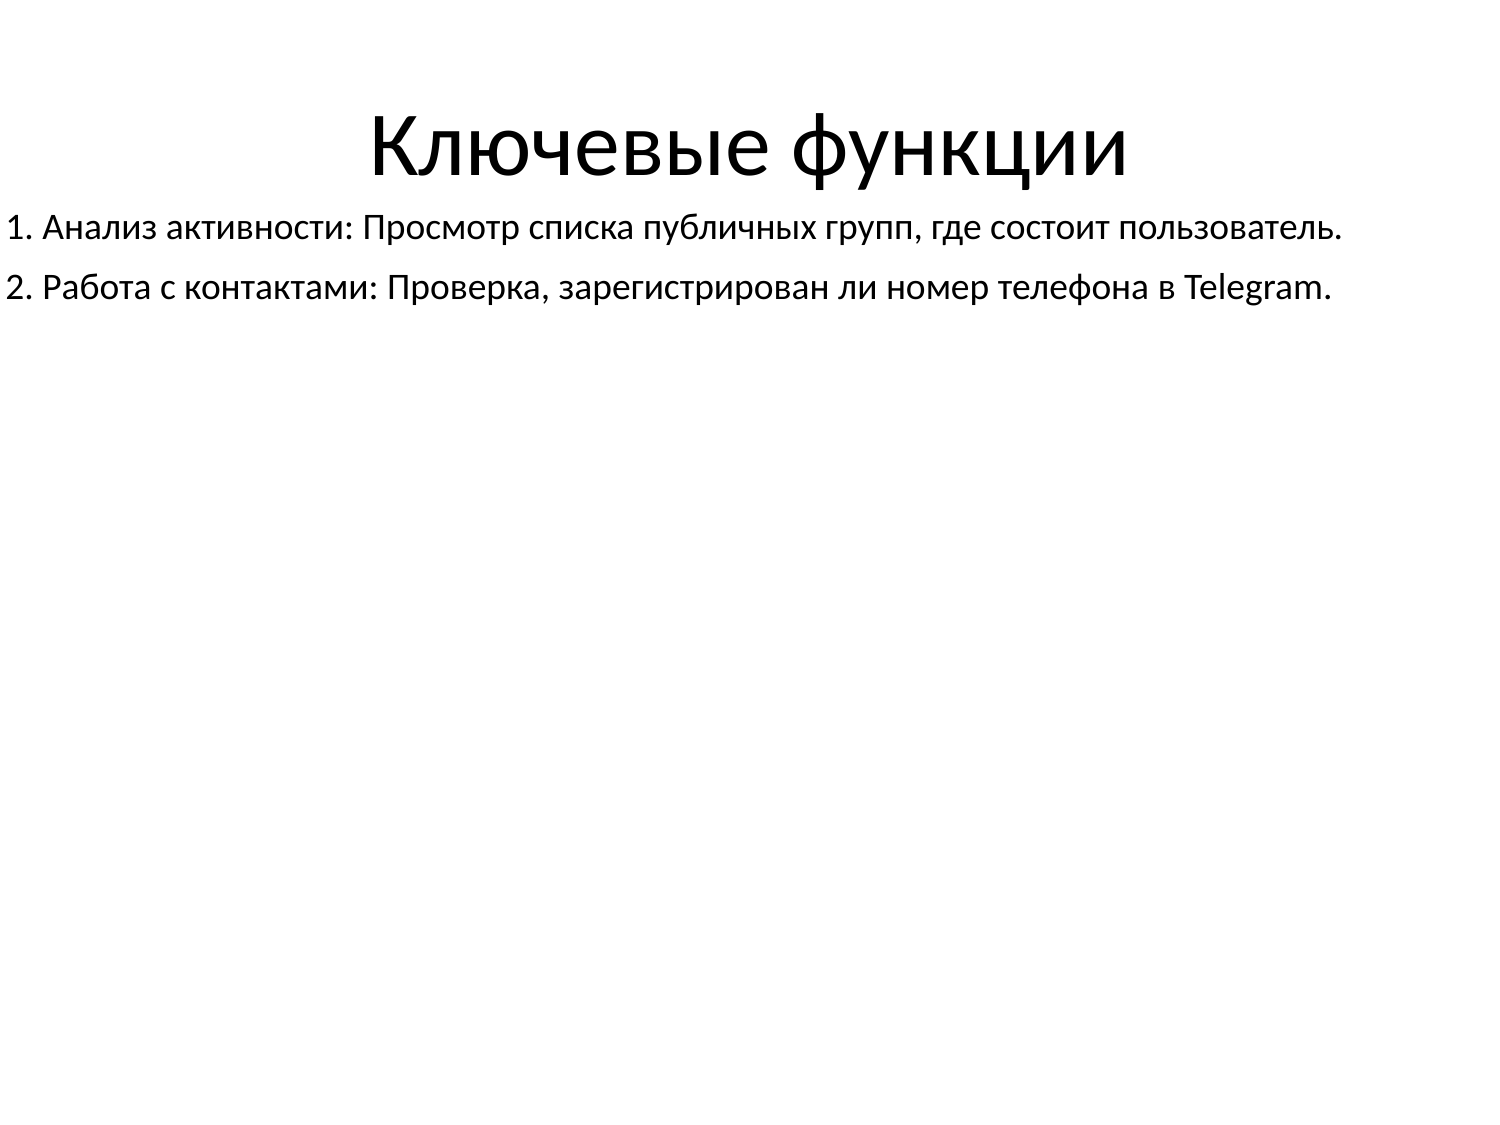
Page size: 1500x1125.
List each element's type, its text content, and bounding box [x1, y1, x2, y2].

text_box 1. Анализ активности: Просмотр списка публичных групп, где состоит пользователь. 2. Работа с контактами: Проверка, зарегистрирован ли номер телефона в Telegram. [0, 149, 1360, 315]
title Ключевые функции [75, 45, 1425, 233]
